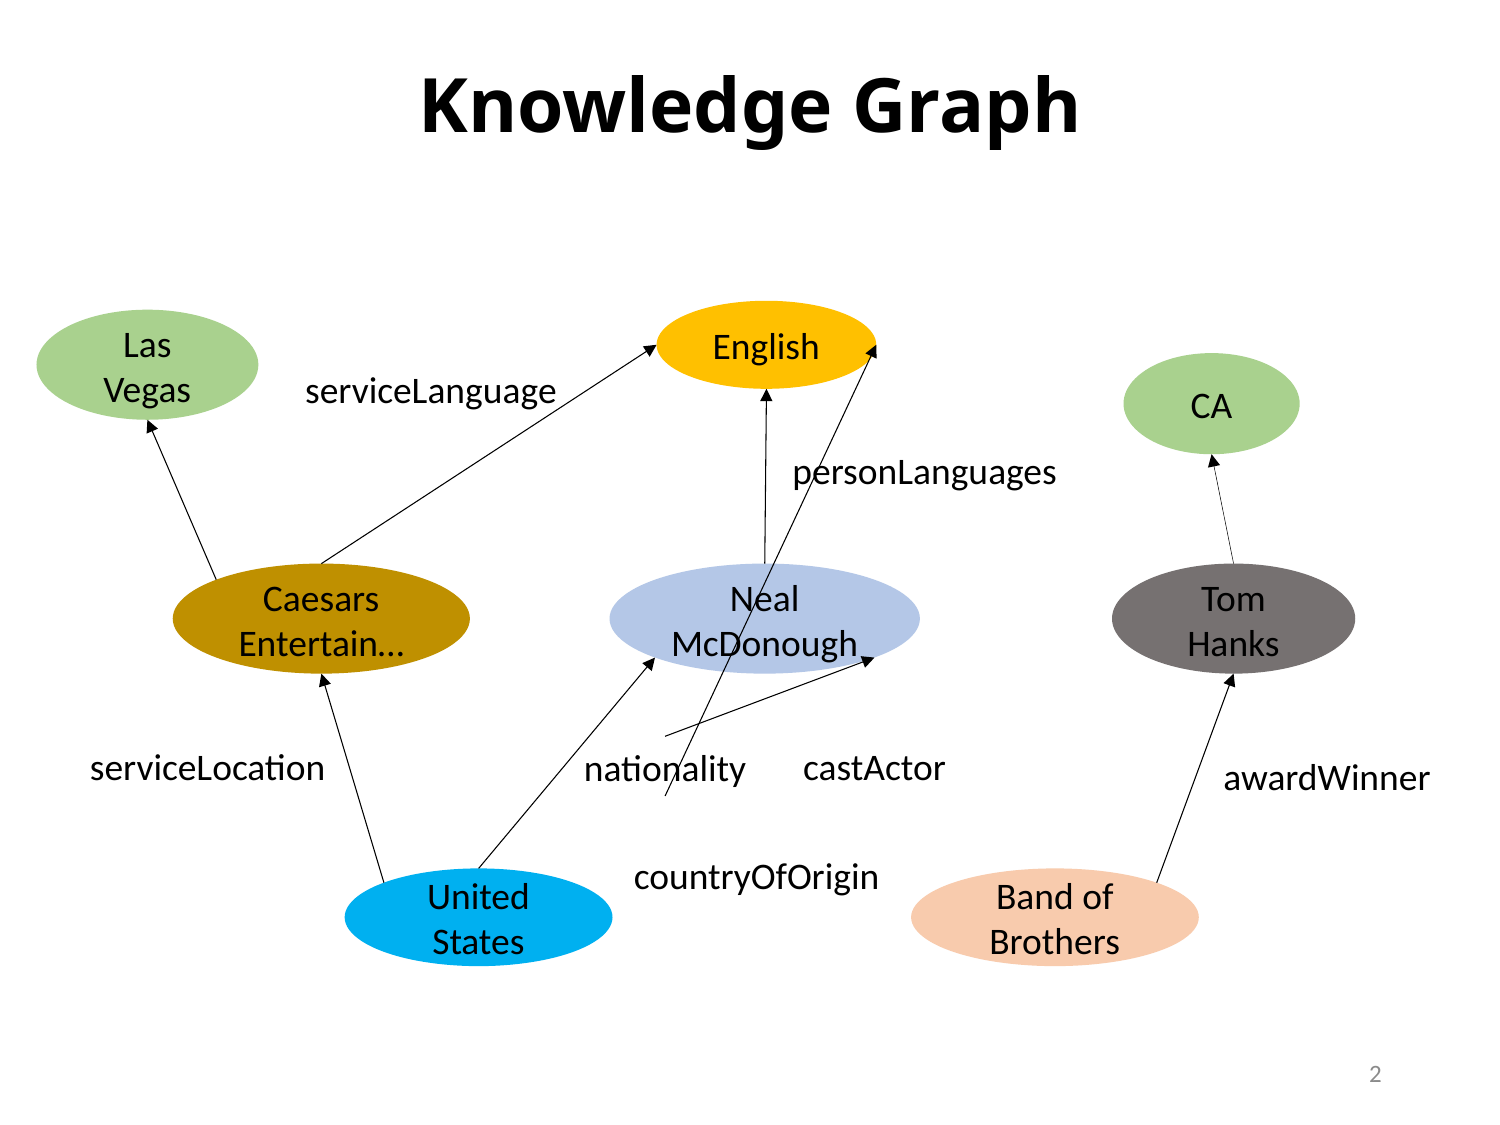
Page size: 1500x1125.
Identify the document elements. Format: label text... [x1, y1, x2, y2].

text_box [147, 419, 217, 580]
text_box Tom Hanks [1110, 562, 1357, 675]
slide_number 2 [1059, 1042, 1397, 1103]
text_box serviceLocation [75, 735, 321, 796]
text_box countryOfOrigin [619, 844, 895, 905]
text_box awardWinner [1234, 745, 1446, 806]
text_box English [655, 299, 878, 390]
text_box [1211, 454, 1234, 564]
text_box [478, 657, 656, 869]
text_box castActor [788, 735, 874, 796]
text_box nationality [656, 736, 692, 796]
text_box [874, 657, 1055, 869]
text_box Neal McDonough [608, 562, 773, 673]
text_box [321, 673, 384, 883]
text_box CA [1122, 352, 1301, 456]
text_box serviceLanguage [290, 359, 321, 419]
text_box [321, 344, 657, 564]
text_box Caesars Entertain… [171, 562, 471, 675]
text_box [1156, 673, 1234, 883]
text_box personLanguages [777, 439, 1073, 500]
text_box Band of Brothers [910, 867, 1200, 968]
text_box Neal McDonough [724, 562, 921, 675]
text_box United States [343, 867, 614, 968]
title Knowledge Graph [103, 0, 1397, 218]
text_box Las Vegas [35, 308, 260, 421]
text_box nationality [667, 736, 762, 796]
